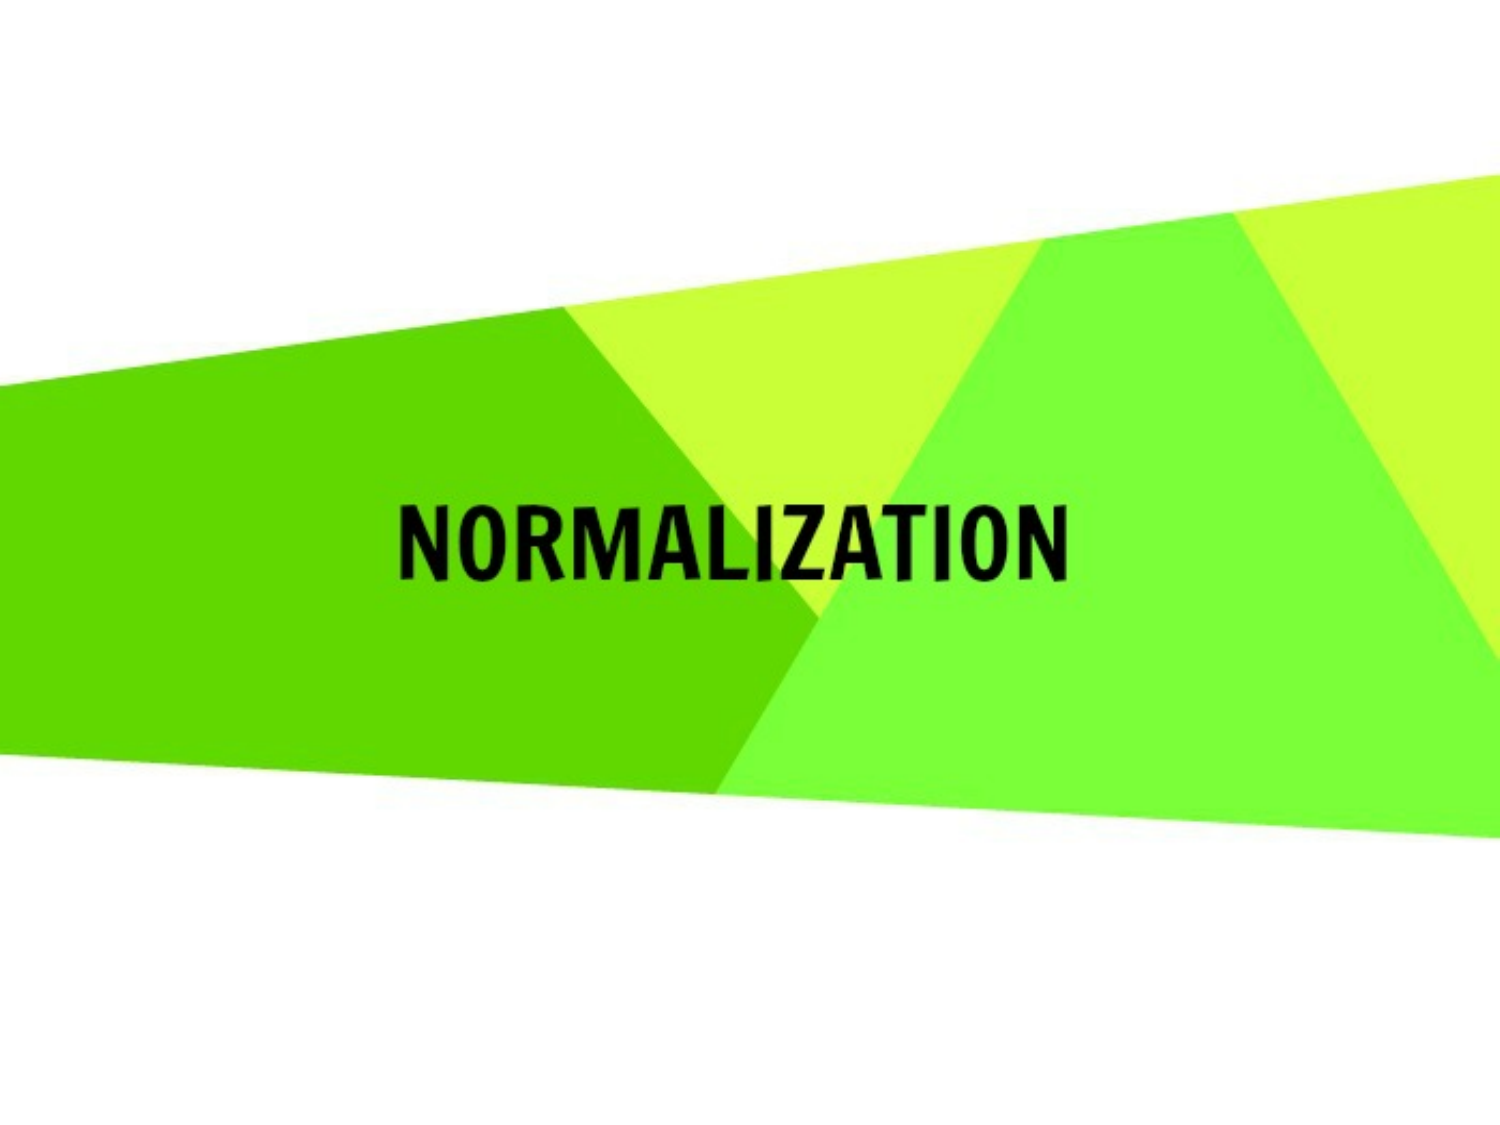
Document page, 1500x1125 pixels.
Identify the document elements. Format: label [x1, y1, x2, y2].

picture [0, 75, 1500, 1050]
